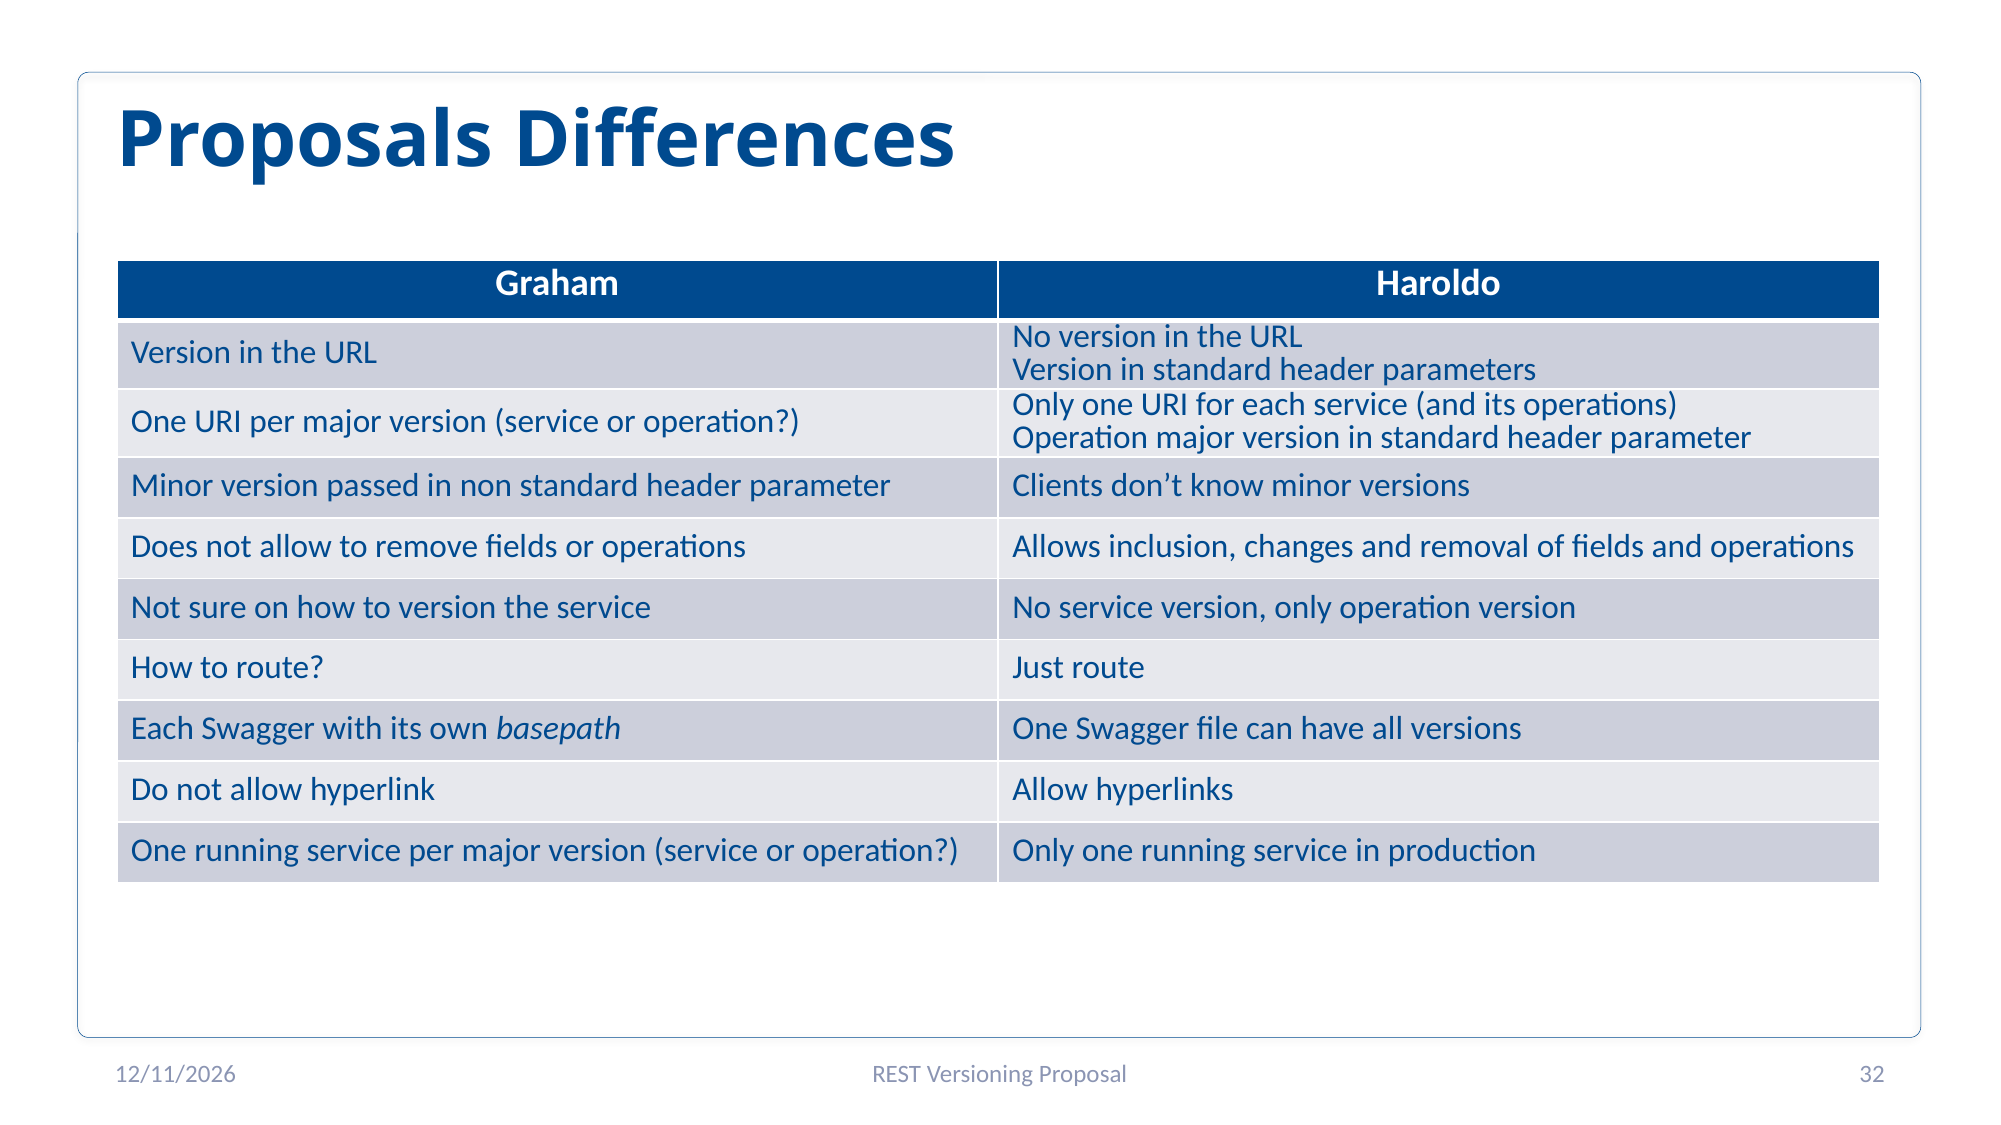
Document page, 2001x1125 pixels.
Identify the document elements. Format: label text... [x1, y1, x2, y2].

table_cell Clients don’t know minor versions [999, 458, 1879, 517]
table_header Haroldo [999, 261, 1879, 318]
table_cell Do not allow hyperlink [118, 762, 997, 821]
table_cell No version in the URL Version in standard header parameters [999, 323, 1879, 388]
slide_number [99, 1042, 567, 1103]
table_cell No service version, only operation version [999, 579, 1879, 639]
table_cell Version in the URL [118, 323, 997, 388]
title Proposals Differences [116, 106, 1880, 210]
table_cell Allows inclusion, changes and removal of fields and operations [999, 519, 1879, 578]
table_cell Not sure on how to version the service [118, 579, 997, 639]
table_cell One URI per major version (service or operation?) [118, 390, 997, 456]
table_cell Does not allow to remove fields or operations [118, 519, 997, 578]
table_header Graham [118, 261, 997, 318]
table_cell Only one URI for each service (and its operations) Operation major version in standard header parameter [999, 390, 1879, 456]
table_cell Only one running service in production [999, 823, 1879, 882]
slide_number 32 [1433, 1042, 1900, 1103]
table_cell One Swagger file can have all versions [999, 701, 1879, 760]
table_cell One running service per major version (service or operation?) [118, 823, 997, 882]
table_cell Allow hyperlinks [999, 762, 1879, 821]
table_cell How to route? [118, 640, 997, 699]
table_cell Just route [999, 640, 1879, 699]
table_cell Minor version passed in non standard header parameter [118, 458, 997, 517]
footer REST Versioning Proposal [683, 1042, 1317, 1103]
table_cell Each Swagger with its own basepath [118, 701, 997, 760]
